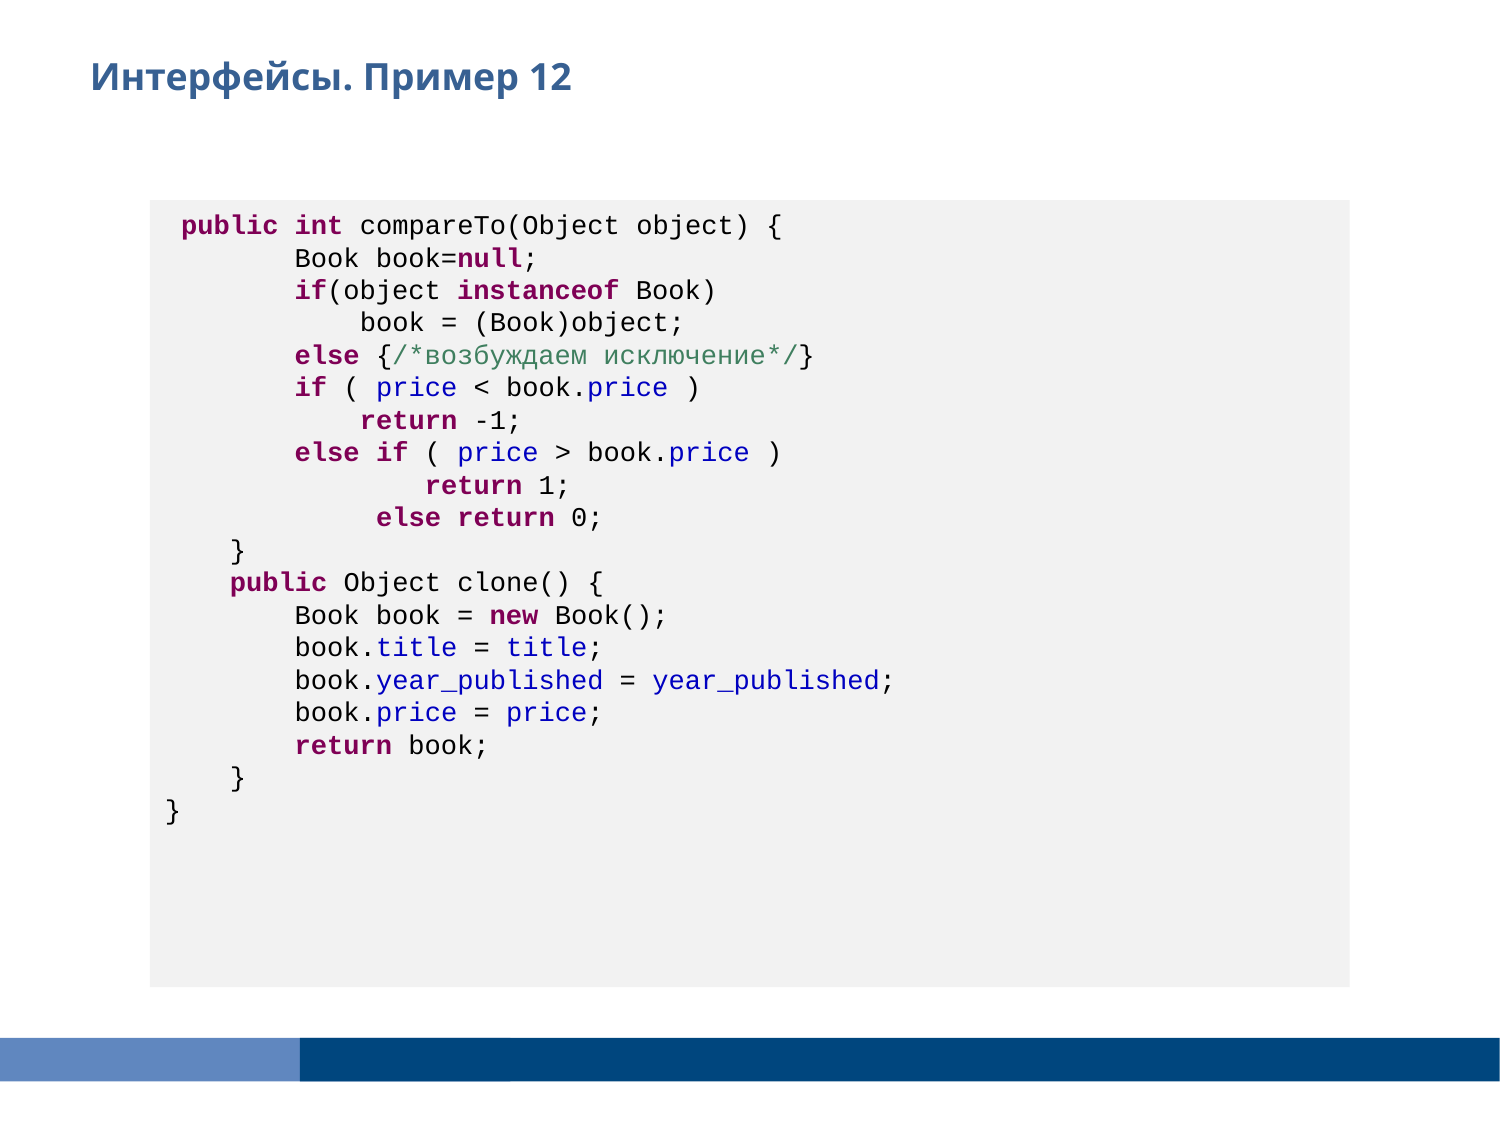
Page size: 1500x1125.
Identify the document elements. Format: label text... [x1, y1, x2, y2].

text_box public int compareTo(Object object) { Book book=null; if(object instanceof Book) book = (Book)object; else {/*возбуждаем исключение*/} if ( price < book.price ) return -1; else if ( price > book.price ) return 1; else return 0; } public Object clone() { Book book = new Book(); book.title = title; book.year_published = year_published; book.price = price; return book; } } [149, 200, 1350, 988]
text_box Интерфейсы. Пример 12 [74, 45, 1425, 163]
